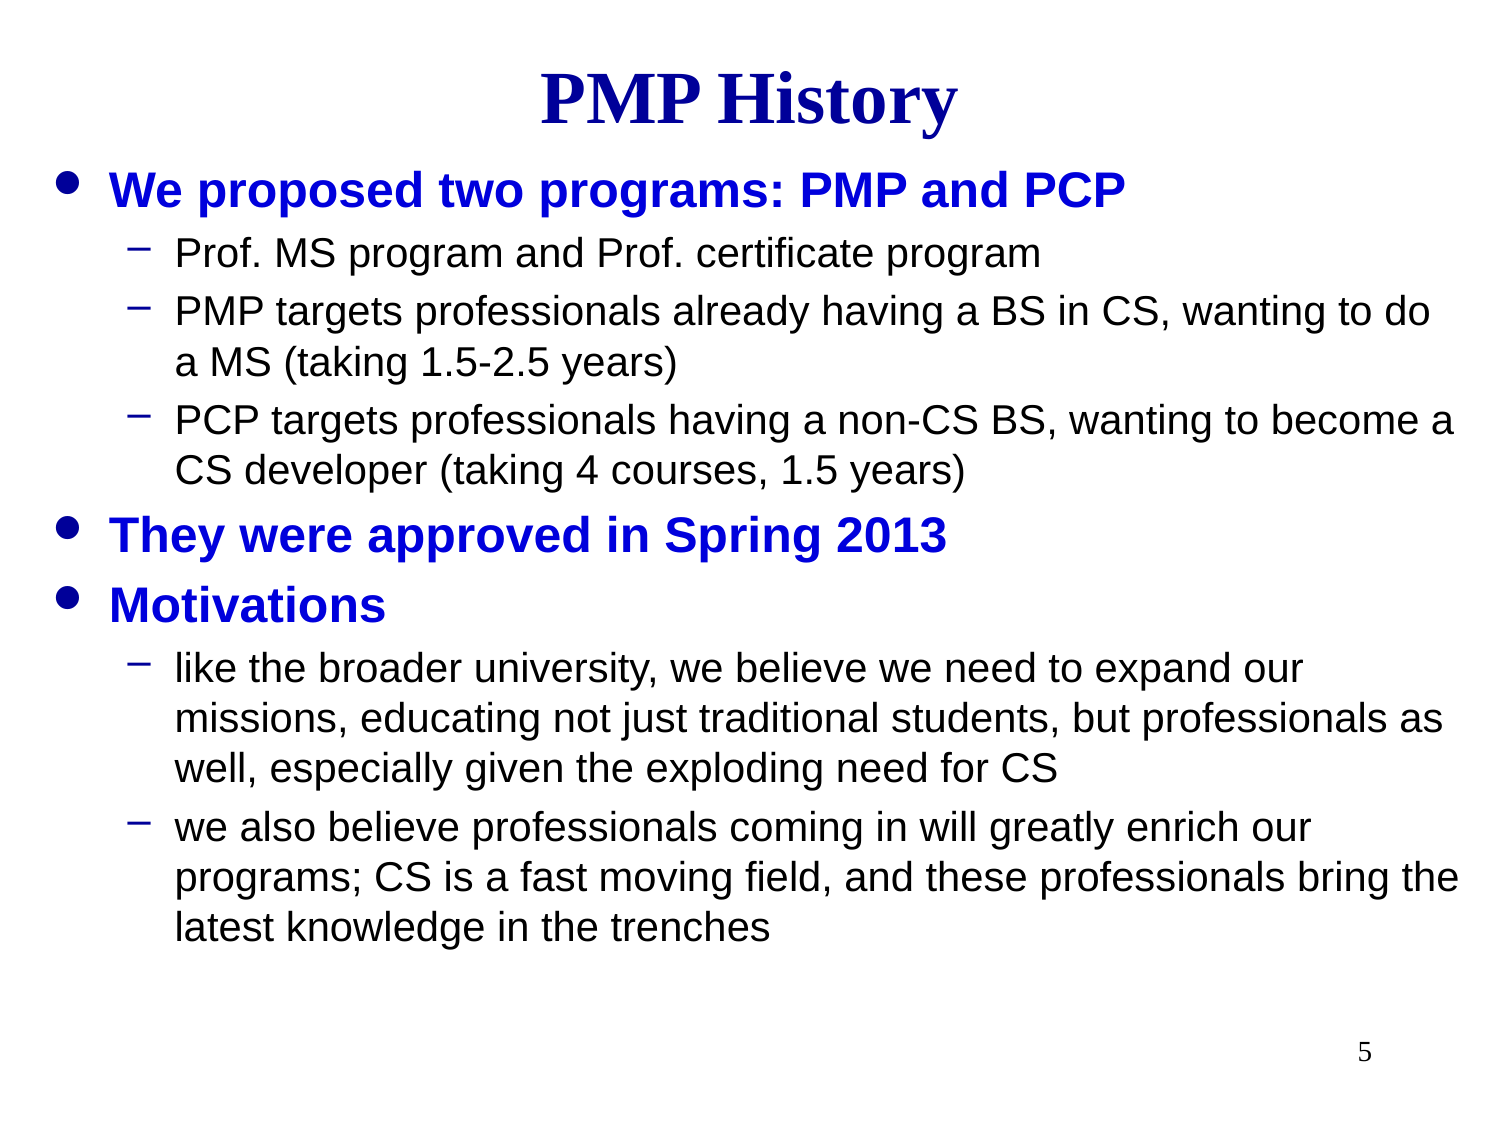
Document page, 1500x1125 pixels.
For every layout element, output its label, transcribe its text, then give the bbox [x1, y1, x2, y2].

title PMP History [112, 37, 1388, 149]
list We proposed two programs: PMP and PCP Prof. MS program and Prof. certificate program PMP targets professionals already having a BS in CS, wanting to do a MS (taking 1.5-2.5 years) PCP targets professionals having a non-CS BS, wanting to become a CS developer (taking 4 courses, 1.5 years) They were approved in Spring 2013 Motivations like the broader university, we believe we need to expand our missions, educating not just traditional students, but professionals as well, especially given the exploding need for CS we also believe professionals coming in will greatly enrich our programs; CS is a fast moving field, and these professionals bring the latest knowledge in the trenches [37, 149, 1477, 1001]
slide_number 5 [1074, 1024, 1388, 1101]
